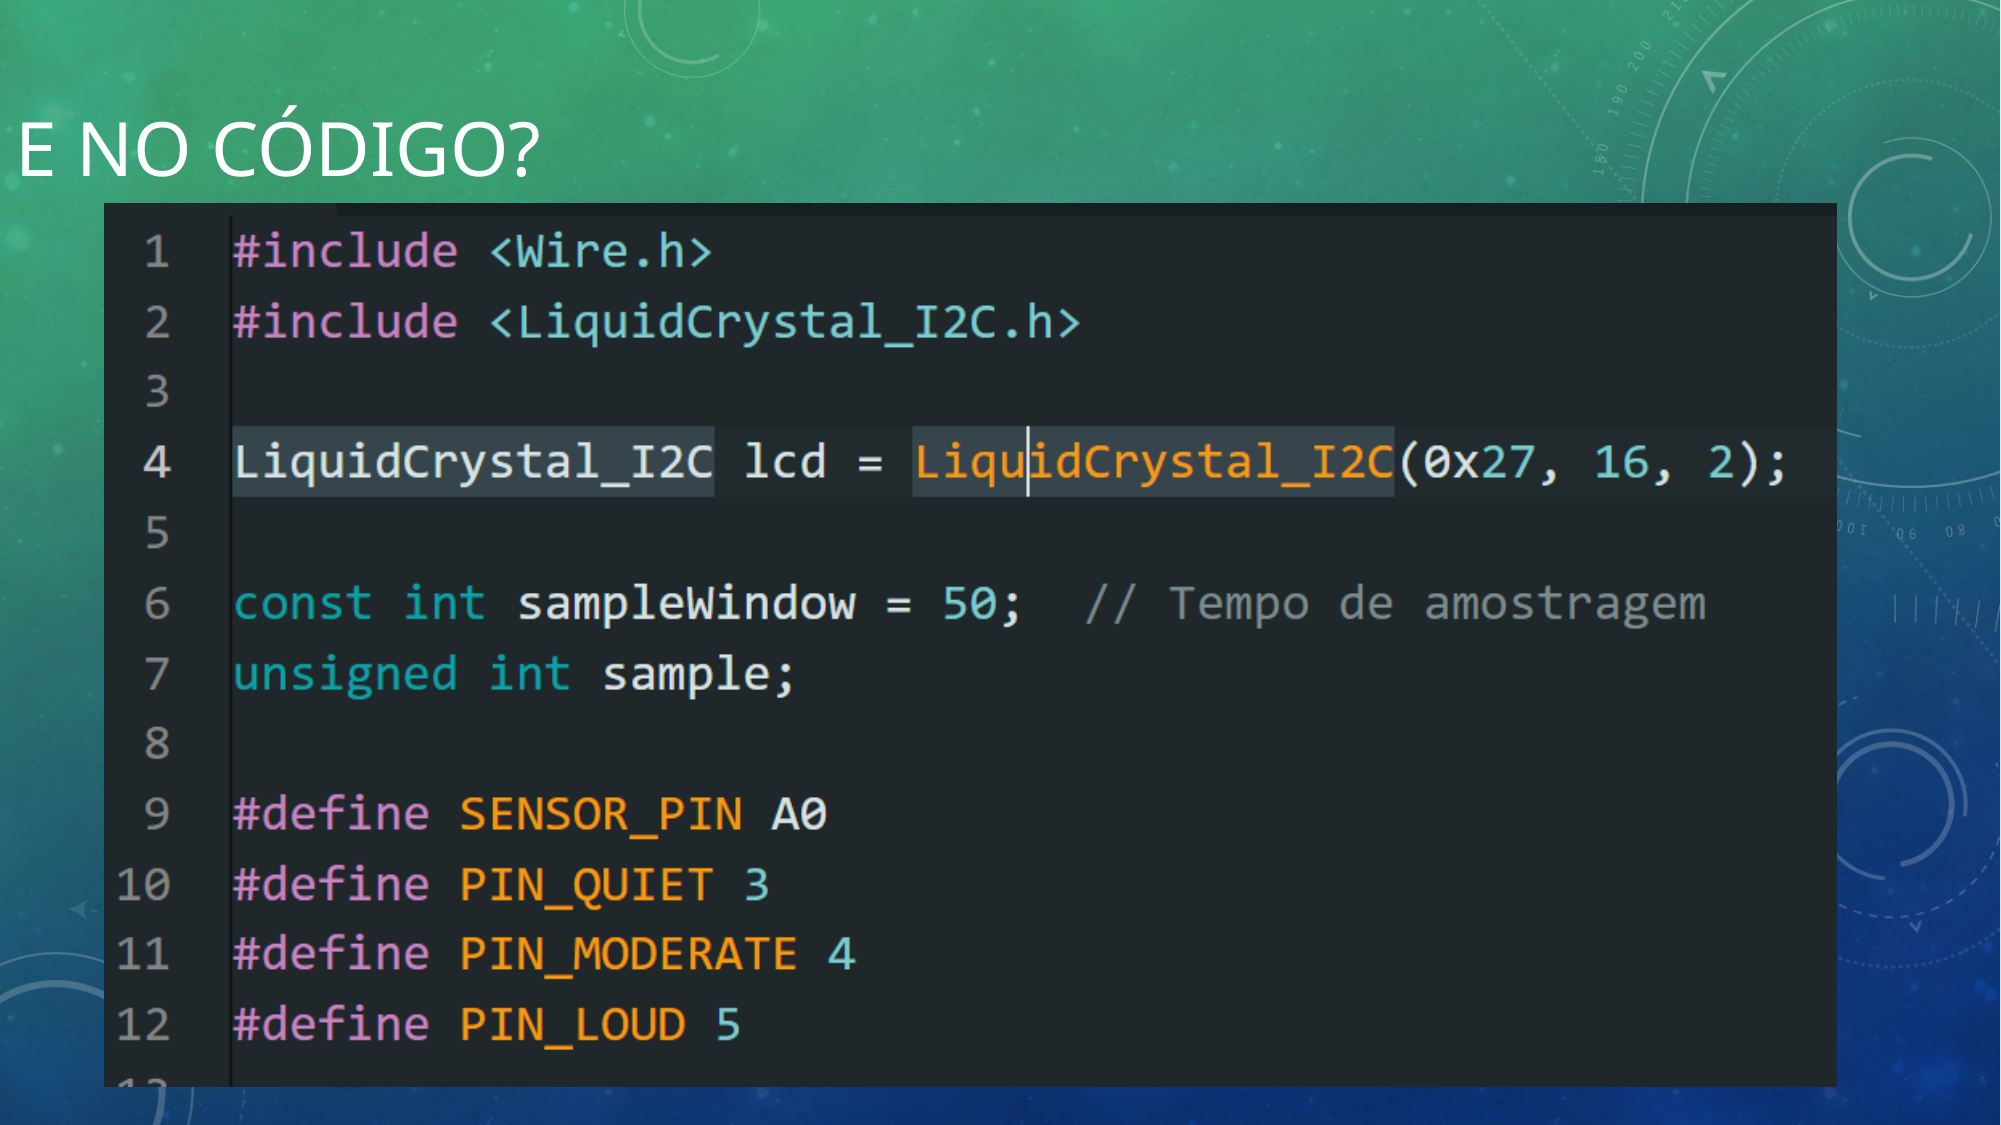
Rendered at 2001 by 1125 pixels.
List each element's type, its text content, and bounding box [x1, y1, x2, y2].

picture [0, 0, 2001, 1125]
title E no código? [0, 26, 1662, 266]
